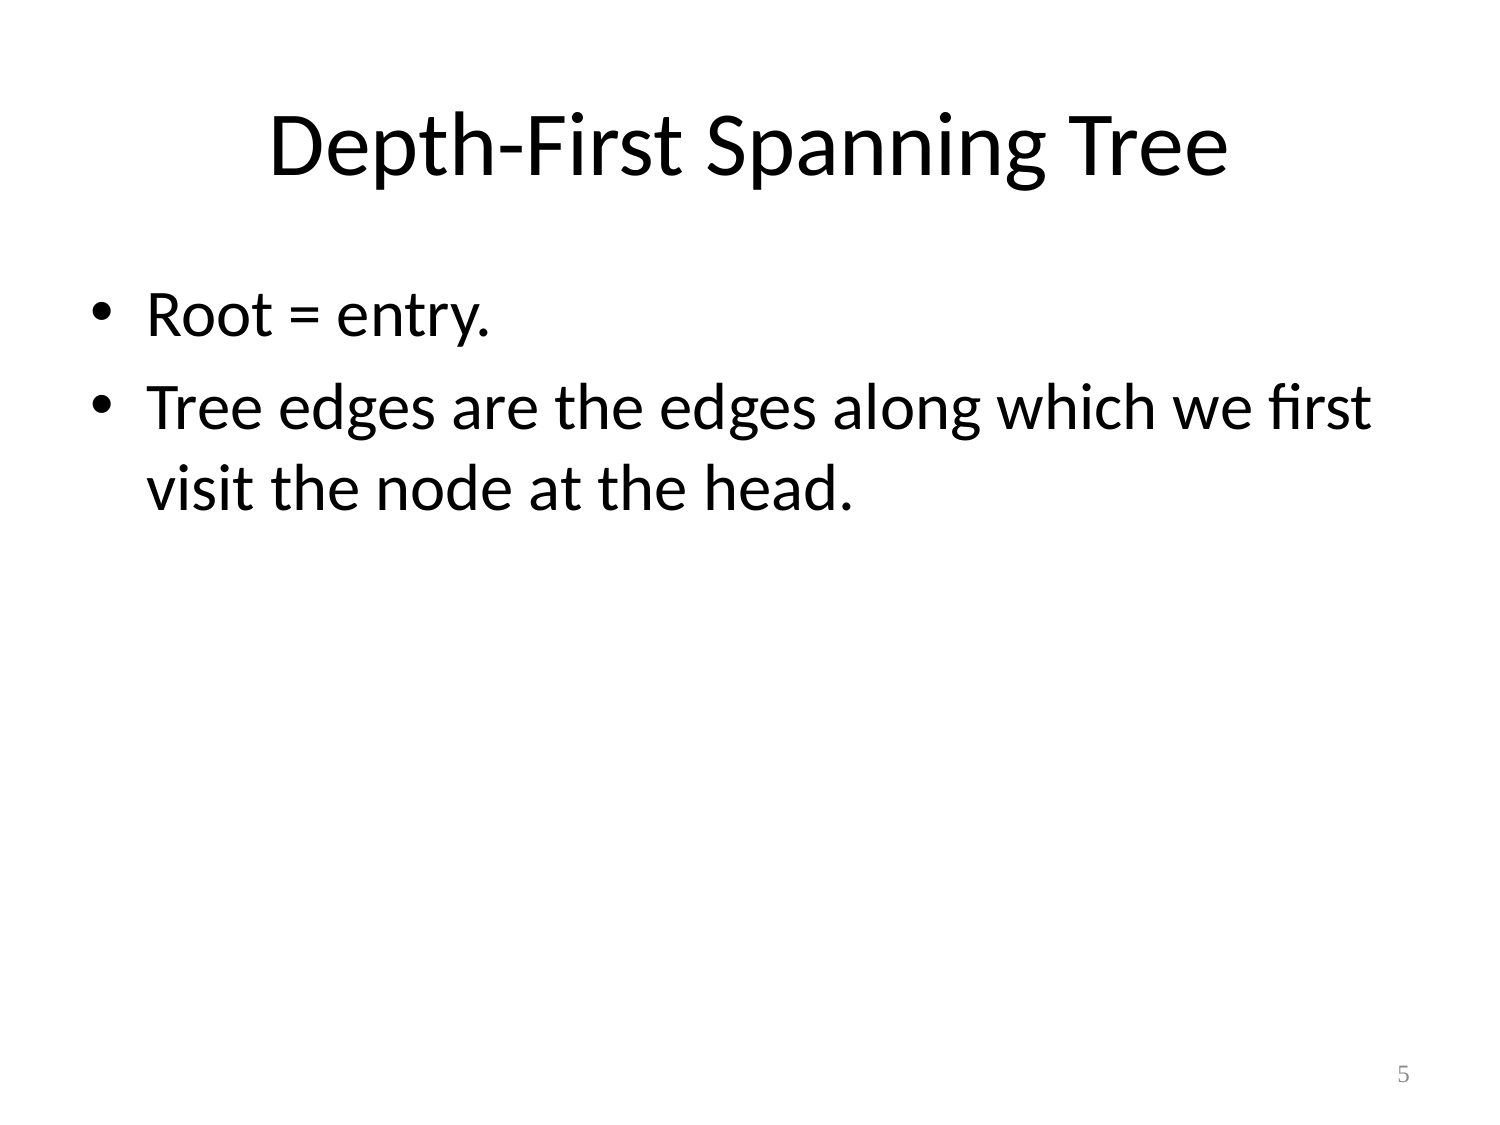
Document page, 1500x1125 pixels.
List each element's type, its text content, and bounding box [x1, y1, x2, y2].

slide_number 5 [1074, 1042, 1425, 1103]
list Root = entry. Tree edges are the edges along which we first visit the node at the head. [75, 262, 1425, 1005]
title Depth-First Spanning Tree [75, 45, 1425, 233]
